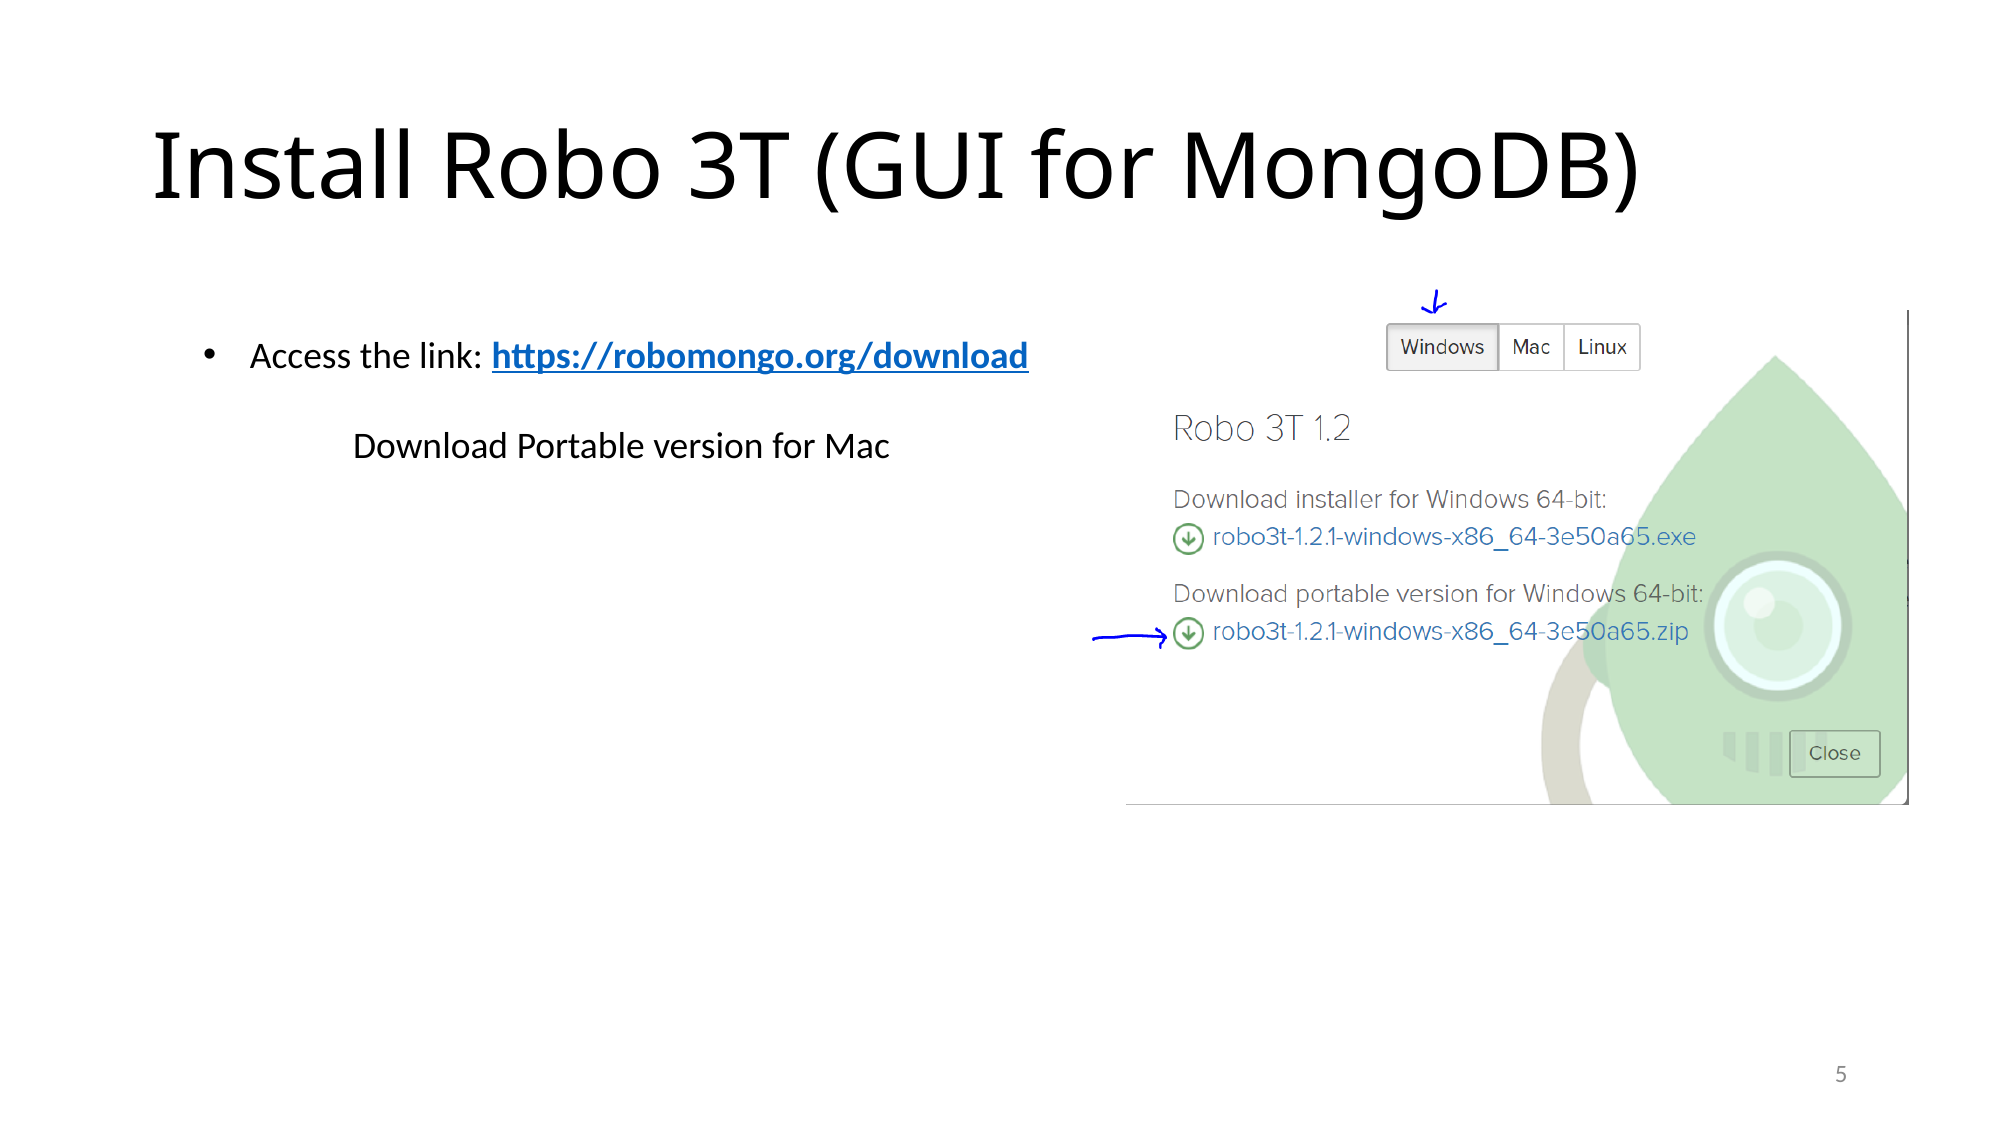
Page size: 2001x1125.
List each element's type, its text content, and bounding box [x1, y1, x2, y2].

title Install Robo 3T (GUI for MongoDB) [137, 59, 1863, 278]
text_box Access the link: https://robomongo.org/download Download Portable version for Mac [188, 323, 1092, 518]
slide_number 5 [1412, 1042, 1863, 1103]
picture [1092, 288, 1909, 805]
